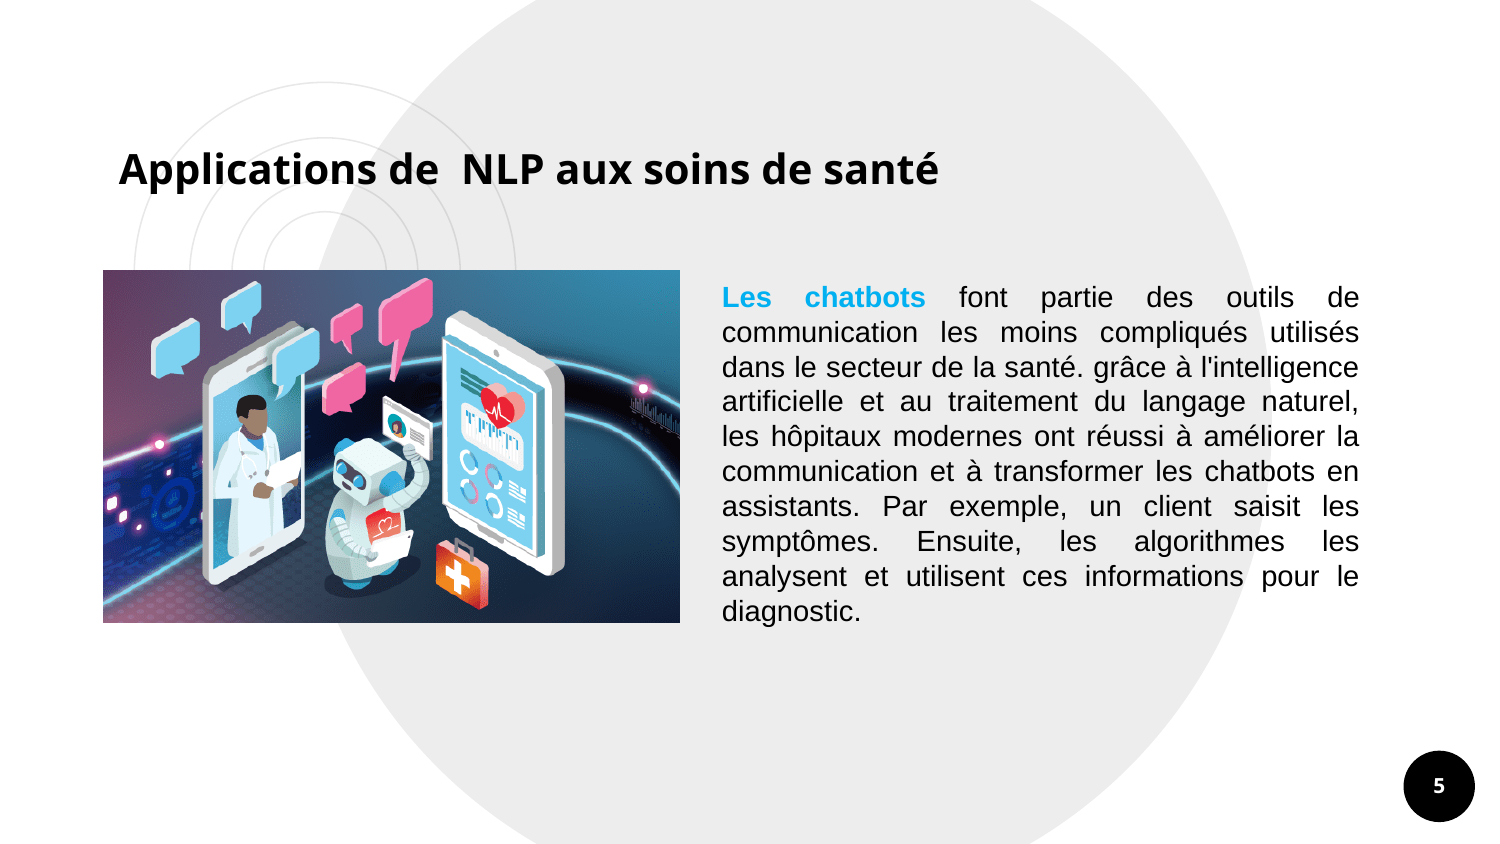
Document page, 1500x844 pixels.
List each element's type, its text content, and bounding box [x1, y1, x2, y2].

text_box Les chatbots font partie des outils de communication les moins compliqués utilisés dans le secteur de la santé. grâce à l'intelligence artificielle et au traitement du langage naturel, les hôpitaux modernes ont réussi à améliorer la communication et à transformer les chatbots en assistants. Par exemple, un client saisit les symptômes. Ensuite, les algorithmes les analysent et utilisent ces informations pour le diagnostic. [707, 270, 1376, 635]
slide_number 5 [1403, 750, 1475, 823]
picture [103, 270, 680, 623]
text_box Applications de NLP aux soins de santé [103, 95, 1042, 208]
